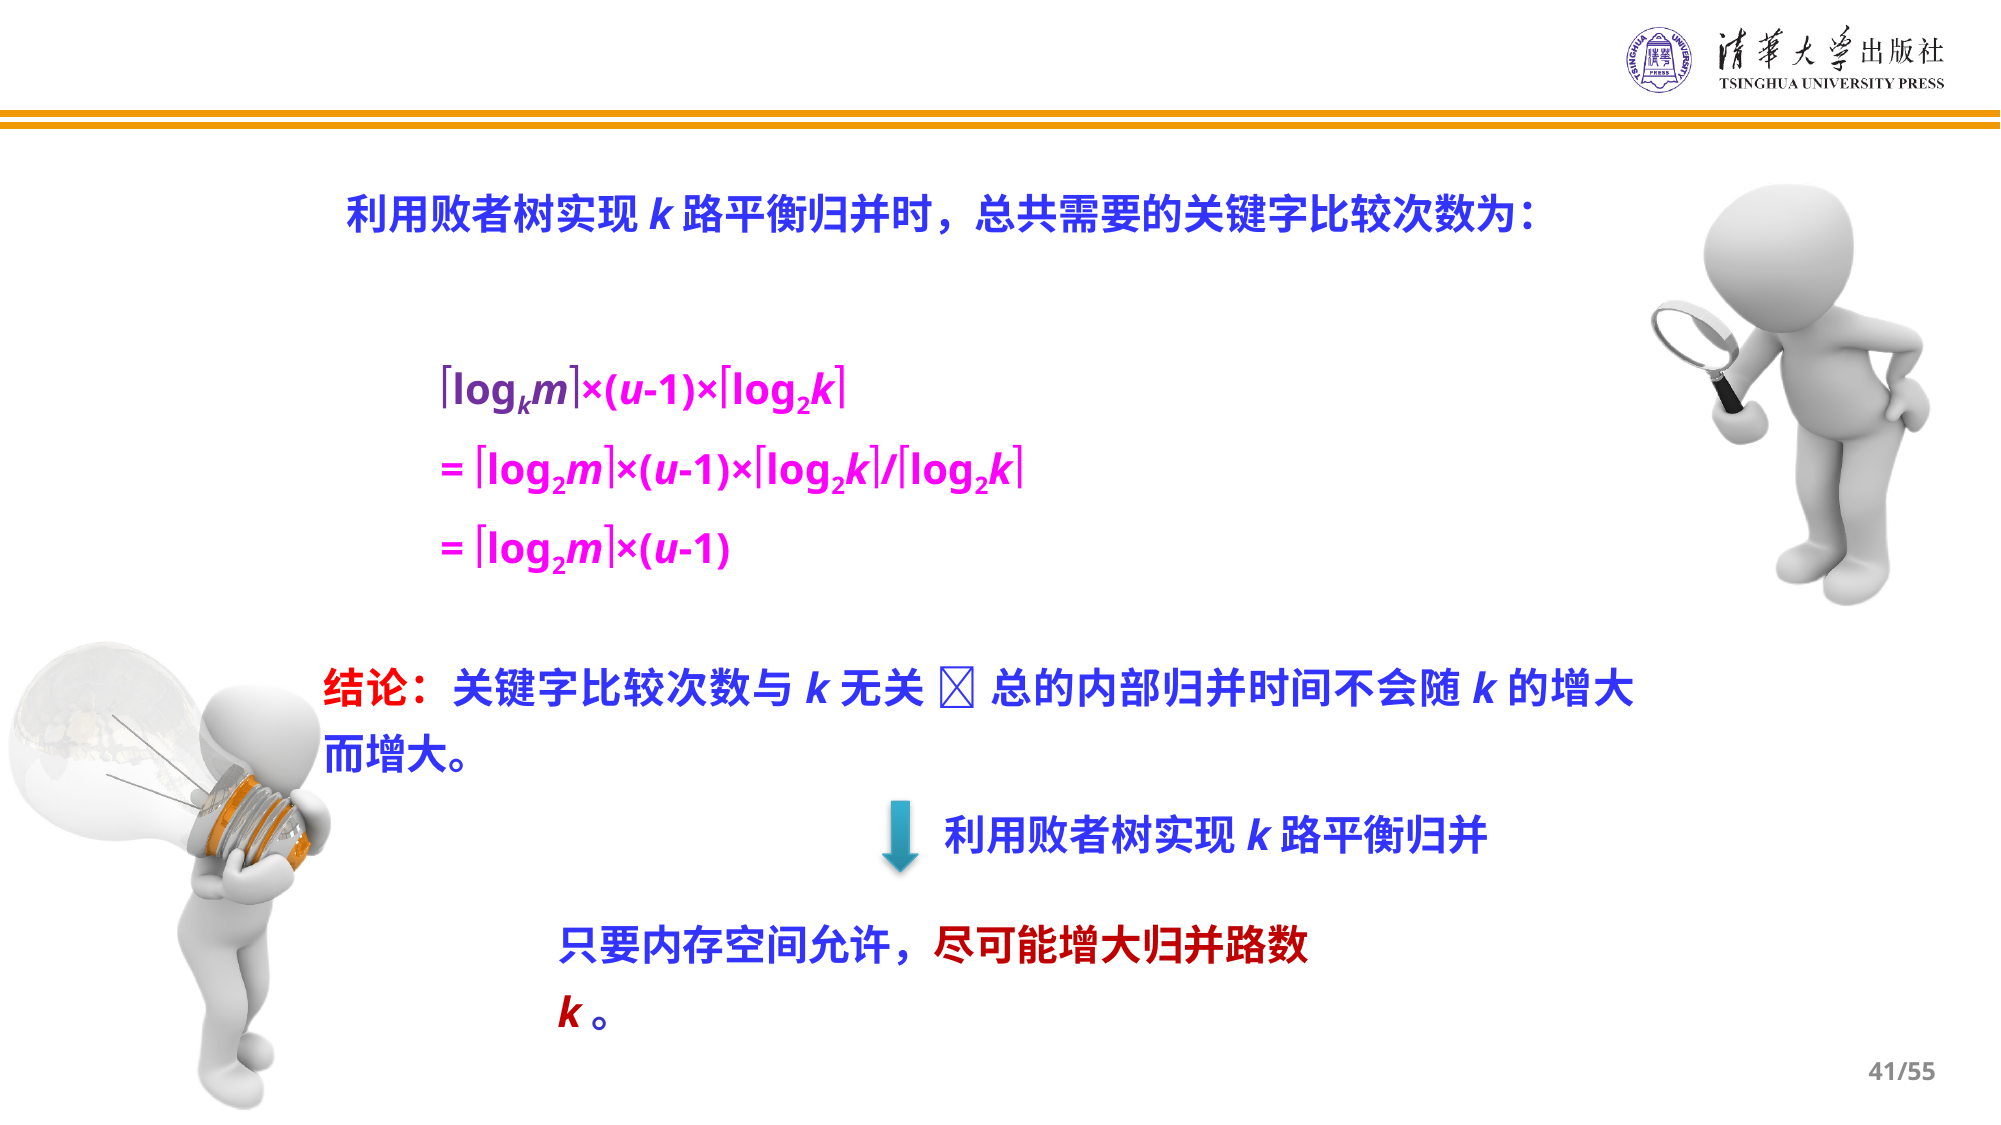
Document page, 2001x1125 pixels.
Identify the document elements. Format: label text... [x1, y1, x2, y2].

picture [1525, 0, 2001, 646]
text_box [542, 801, 1505, 978]
slide_number /55 [1484, 1042, 1951, 1103]
text_box 利用败者树实现k路平衡归并时，总共需要的关键字比较次数为： [331, 180, 1668, 245]
picture [0, 590, 512, 1125]
text_box 结论：关键字比较次数与k无关  总的内部归并时间不会随k的增大而增大。 [308, 637, 1650, 786]
text_box logkm×(u-1)×log2k = log2m×(u-1)×log2k/log2k = log2m×(u-1) [425, 332, 1329, 587]
